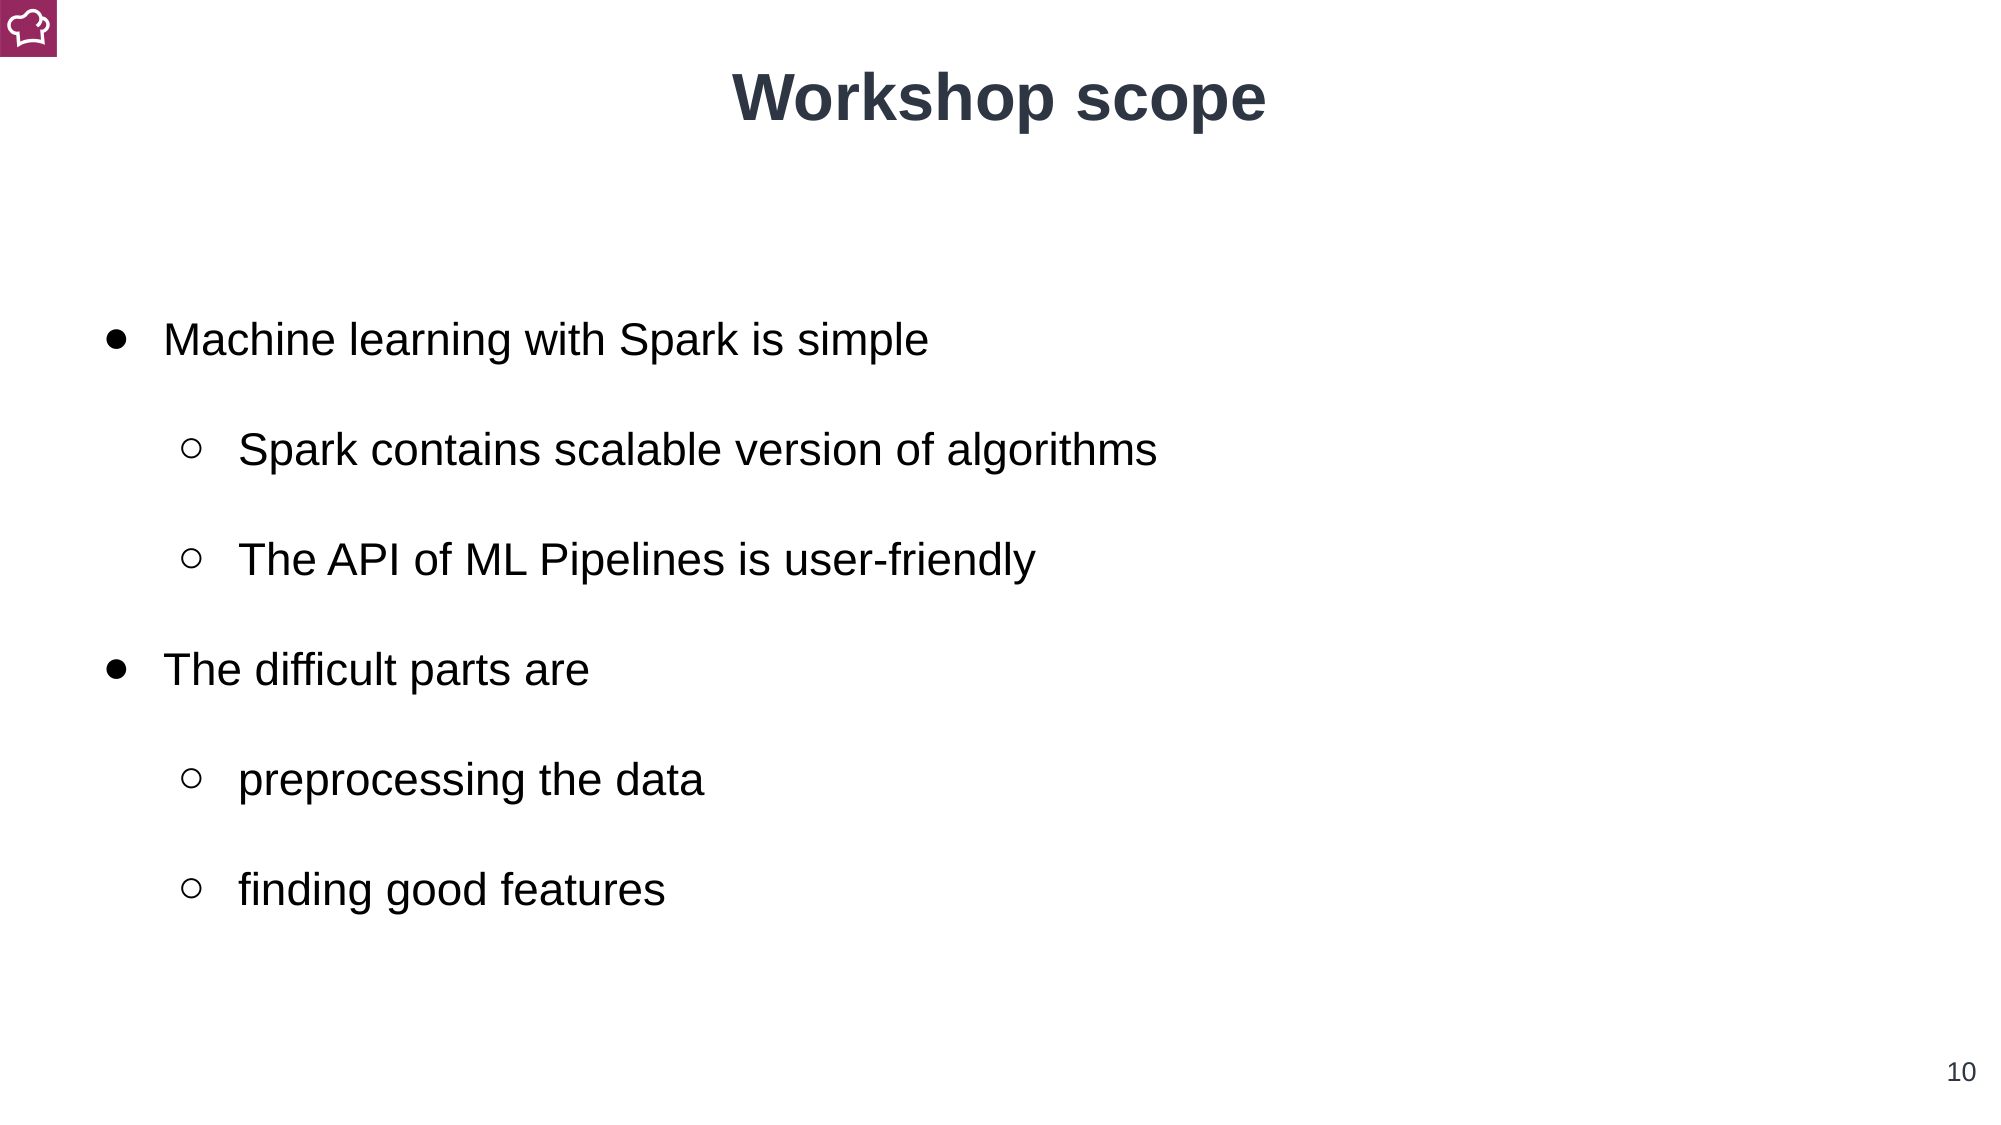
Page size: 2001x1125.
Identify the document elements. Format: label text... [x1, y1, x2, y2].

title Workshop scope [161, 56, 1839, 141]
slide_number ‹#› [1871, 1038, 1992, 1125]
picture [0, 0, 57, 57]
text_box Machine learning with Spark is simple Spark contains scalable version of algorithms The API of ML Pipelines is user-friendly The difficult parts are preprocessing the data finding good features [73, 239, 1922, 1041]
